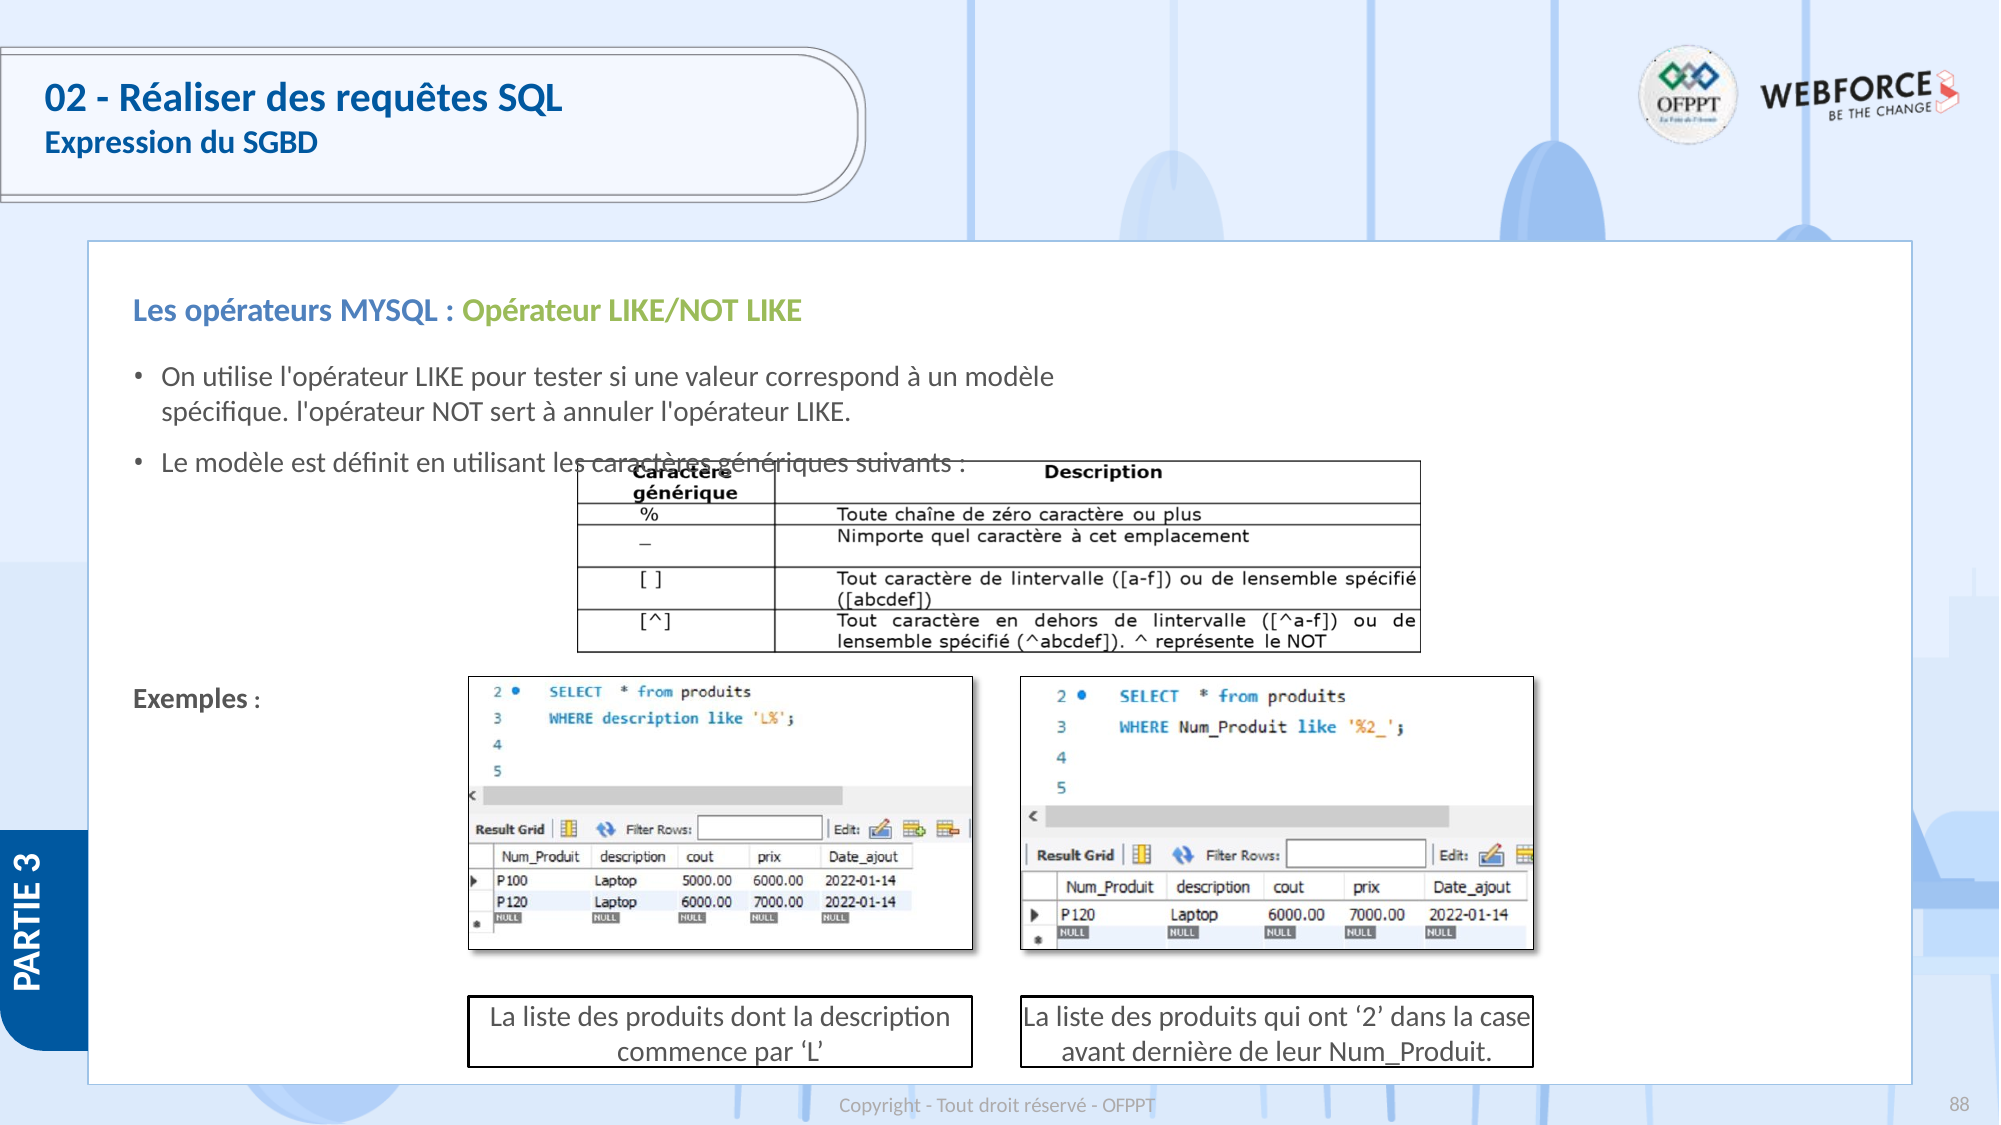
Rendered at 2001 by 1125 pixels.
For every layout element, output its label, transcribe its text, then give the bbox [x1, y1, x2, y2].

slide_number 88 [1943, 1094, 1990, 1125]
text_box Exemples : [130, 677, 350, 714]
title 02 - Réaliser des requêtes SQL Expression du SGBD [42, 67, 458, 258]
text_box PARTIE 3 [0, 830, 88, 1008]
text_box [463, 41, 1967, 963]
text_box La liste des produits dont la description commence par ‘L’ [468, 996, 972, 1067]
text_box La liste des produits qui ont ‘2’ dans la case avant dernière de leur Num_Produit. [1021, 996, 1534, 1067]
footer Copyright - Tout droit réservé - OFPPT [837, 1094, 1164, 1125]
picture [0, 0, 1999, 1125]
text_box Les opérateurs MYSQL : Opérateur LIKE/NOT LIKE On utilise l'opérateur LIKE pour tester si une valeur correspond à un modèle spécifique. l'opérateur NOT sert à annuler l'opérateur LIKE. Le modèle est définit en utilisant les caractères génériques suivants : [131, 280, 458, 479]
